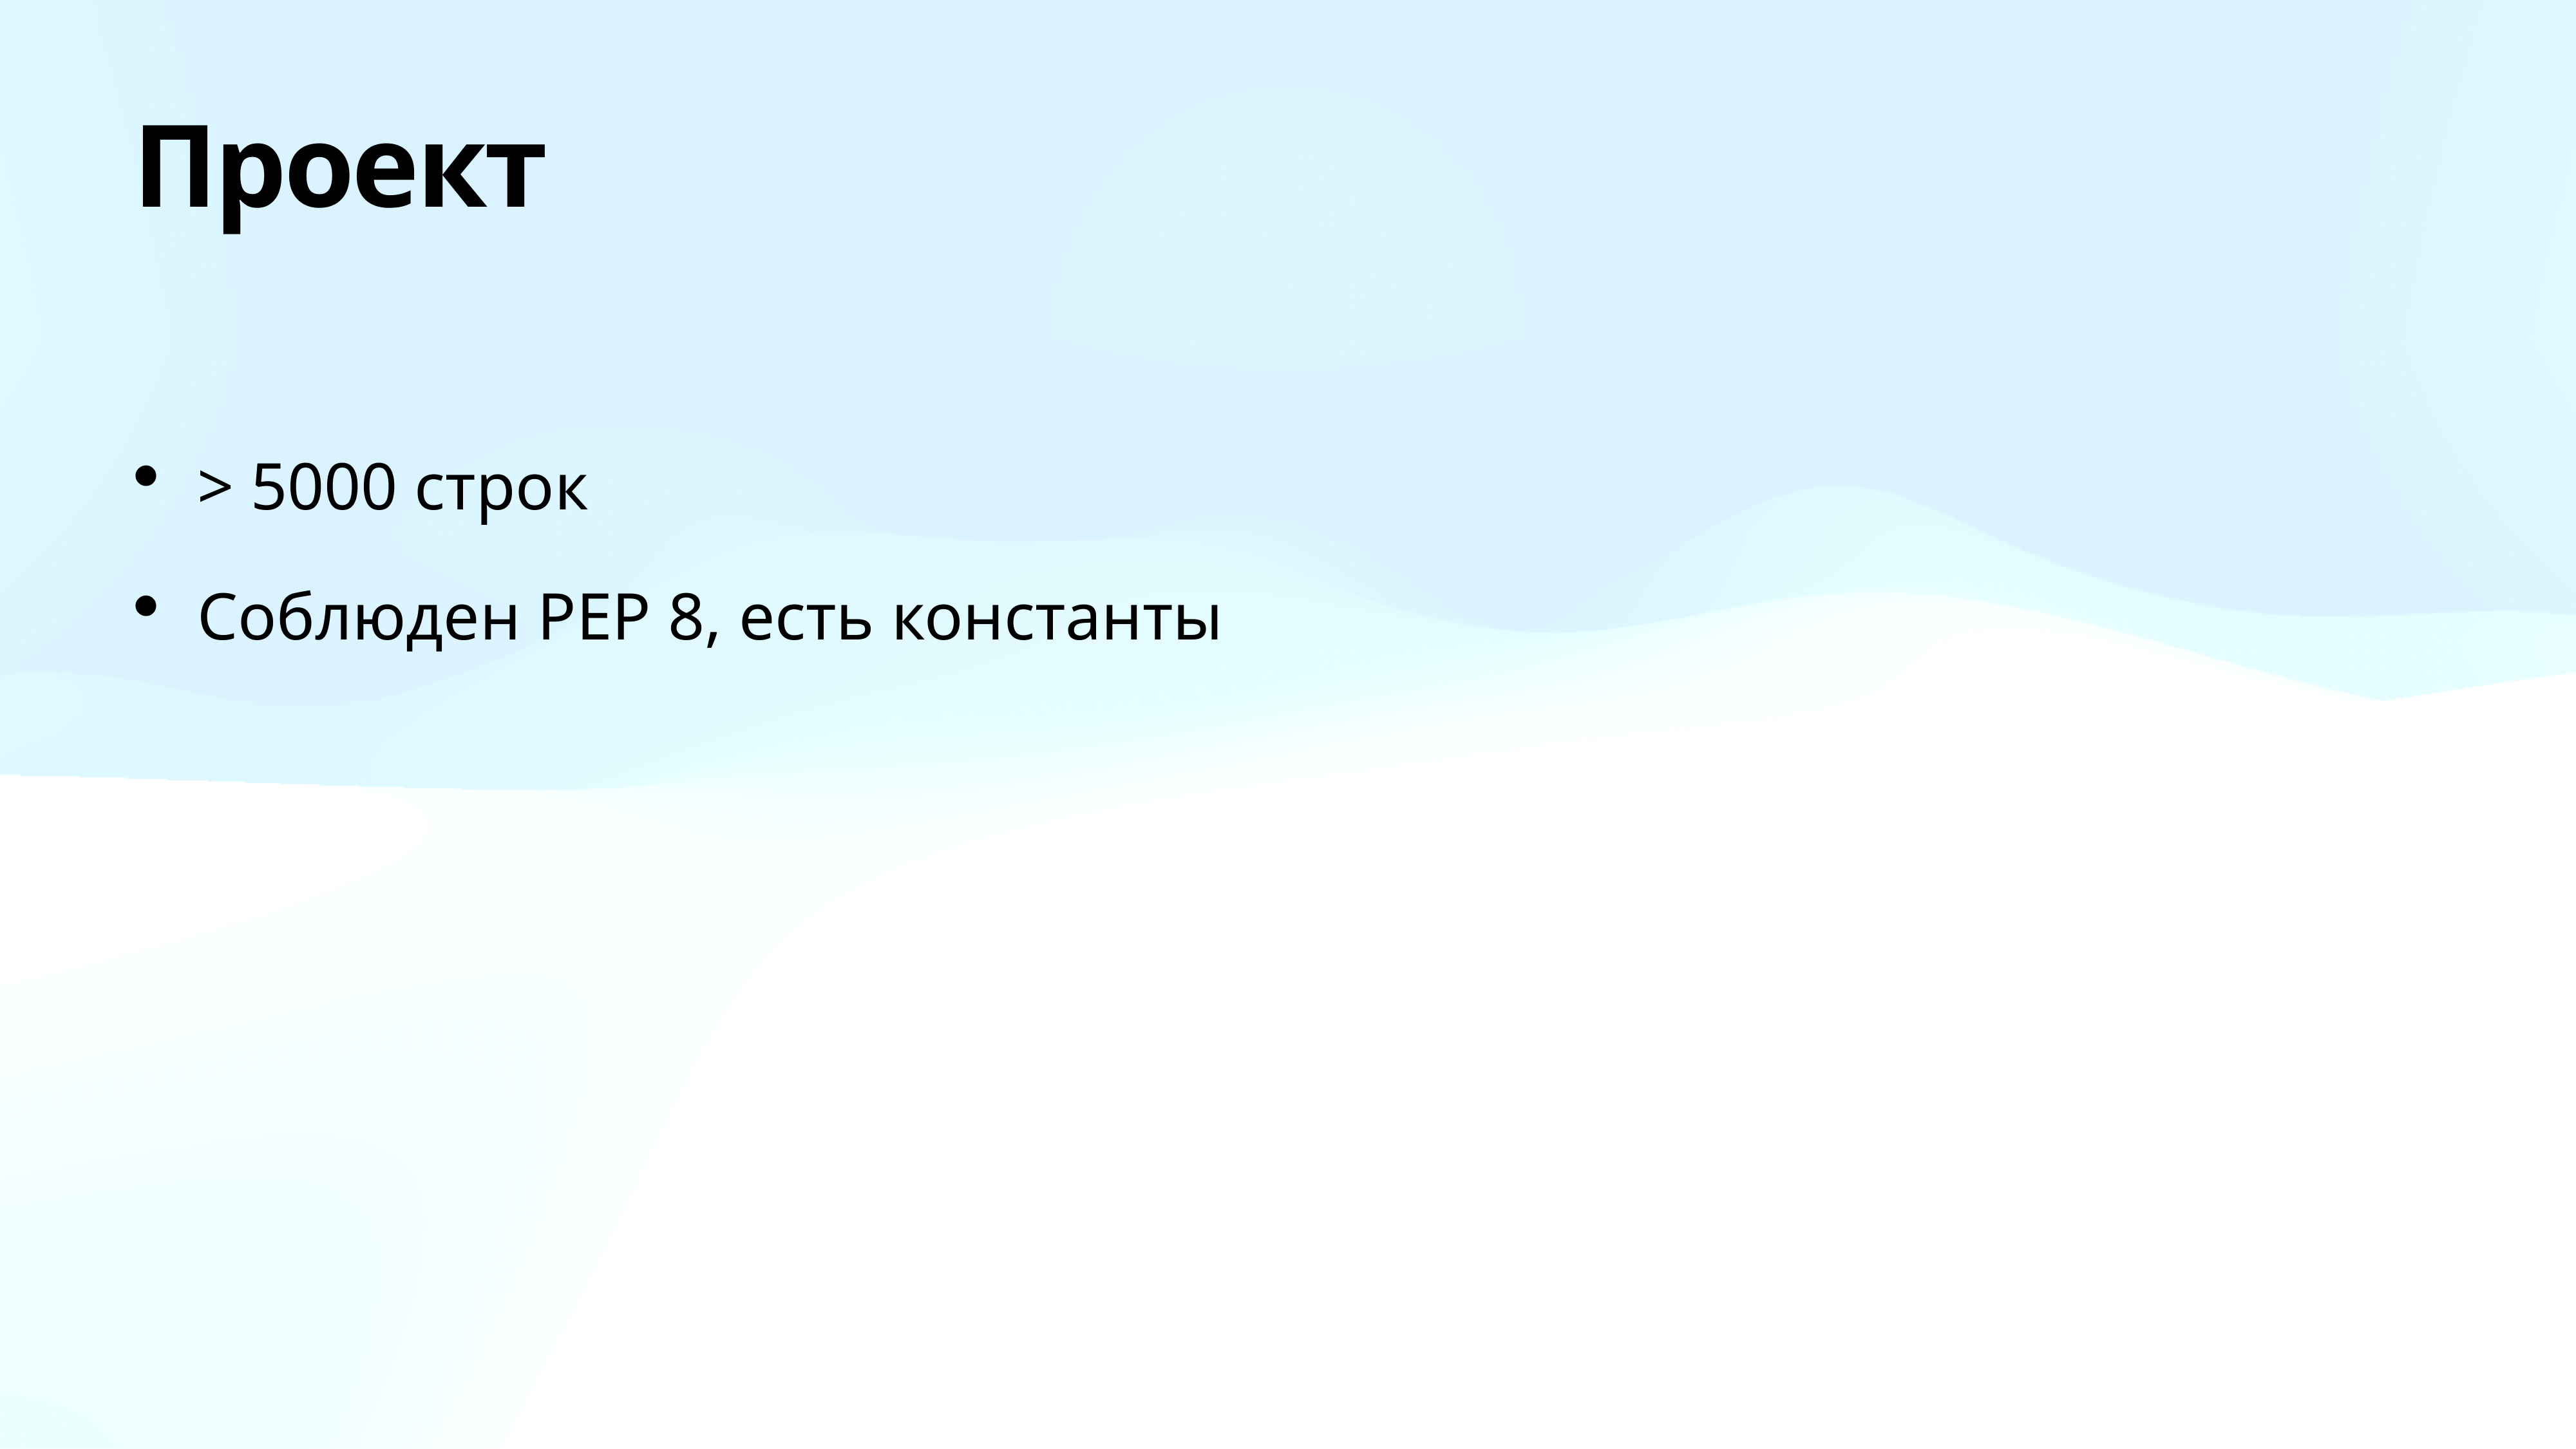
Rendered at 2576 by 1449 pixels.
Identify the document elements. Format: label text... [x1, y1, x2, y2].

picture [0, 0, 2576, 1449]
list > 5000 строк Соблюден PEP 8, есть константы [127, 448, 2449, 1321]
title Проект [127, 113, 2449, 266]
